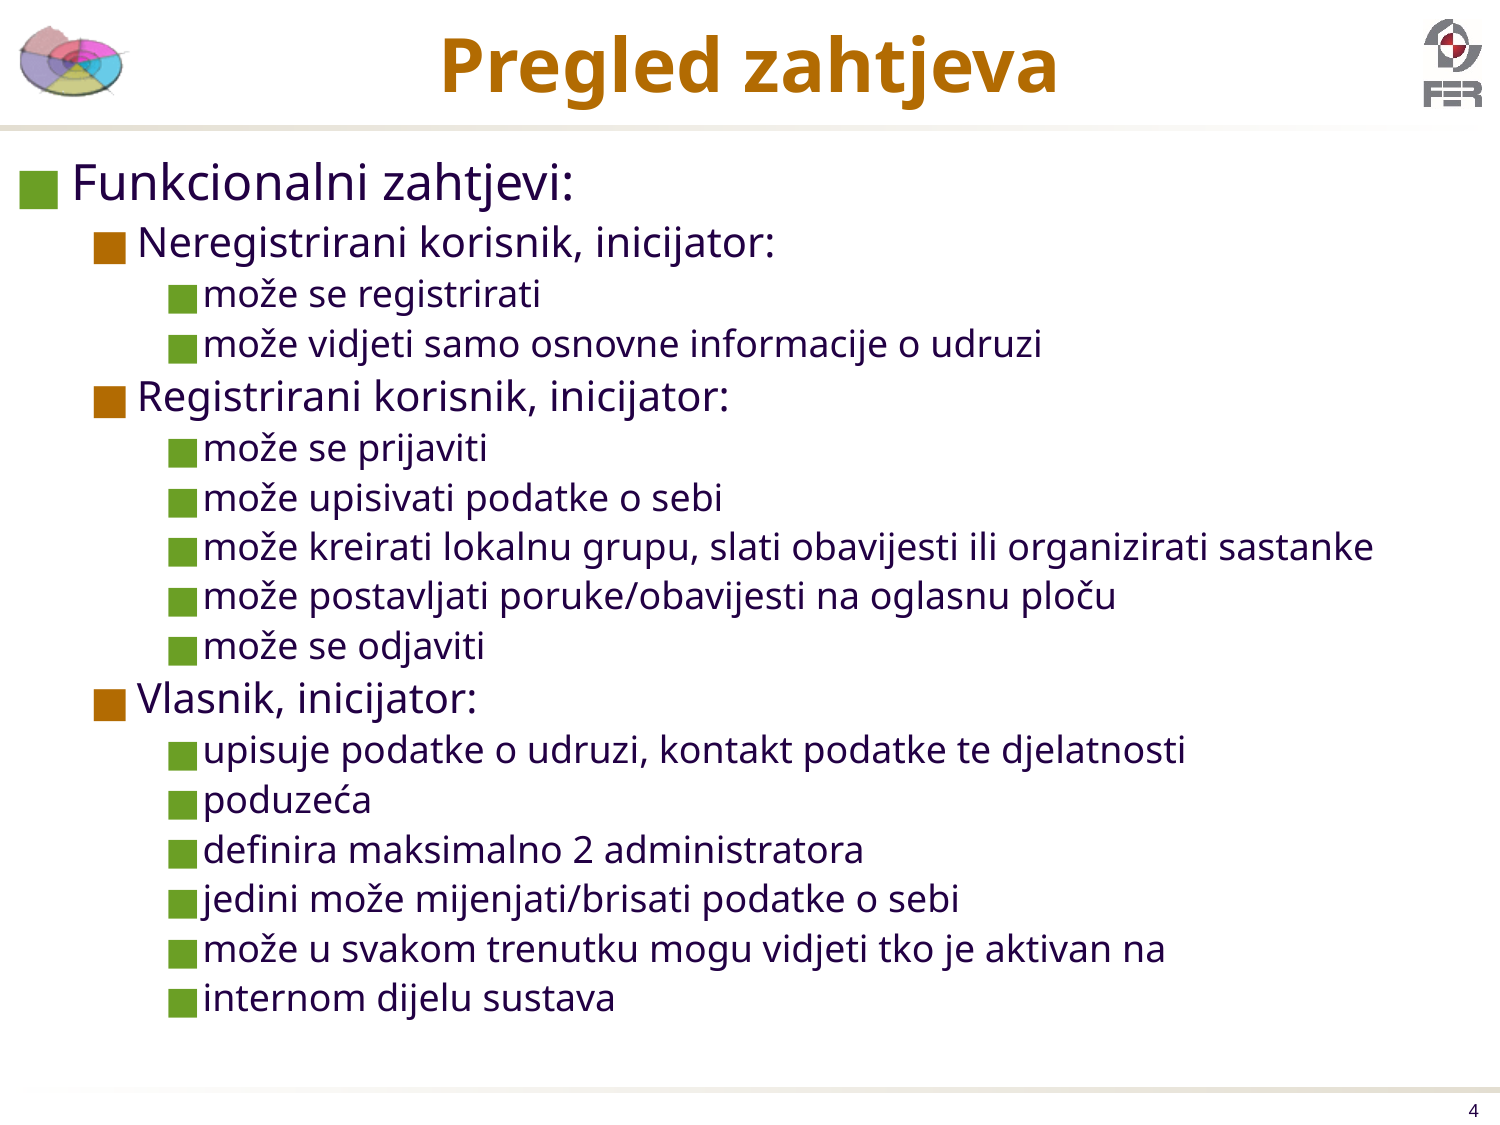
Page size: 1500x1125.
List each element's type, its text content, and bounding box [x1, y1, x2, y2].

list Funkcionalni zahtjevi: Neregistrirani korisnik, inicijator: može se registrirati može vidjeti samo osnovne informacije o udruzi Registrirani korisnik, inicijator: može se prijaviti može upisivati podatke o sebi može kreirati lokalnu grupu, slati obavijesti ili organizirati sastanke može postavljati poruke/obavijesti na oglasnu ploču može se odjaviti Vlasnik, inicijator: upisuje podatke o udruzi, kontakt podatke te djelatnosti poduzeća definira maksimalno 2 administratora jedini može mijenjati/brisati podatke o sebi može u svakom trenutku mogu vidjeti tko je aktivan na internom dijelu sustava [0, 137, 1500, 1083]
slide_number ‹#› [1316, 1092, 1495, 1125]
title Pregled zahtjeva [0, 0, 1500, 126]
